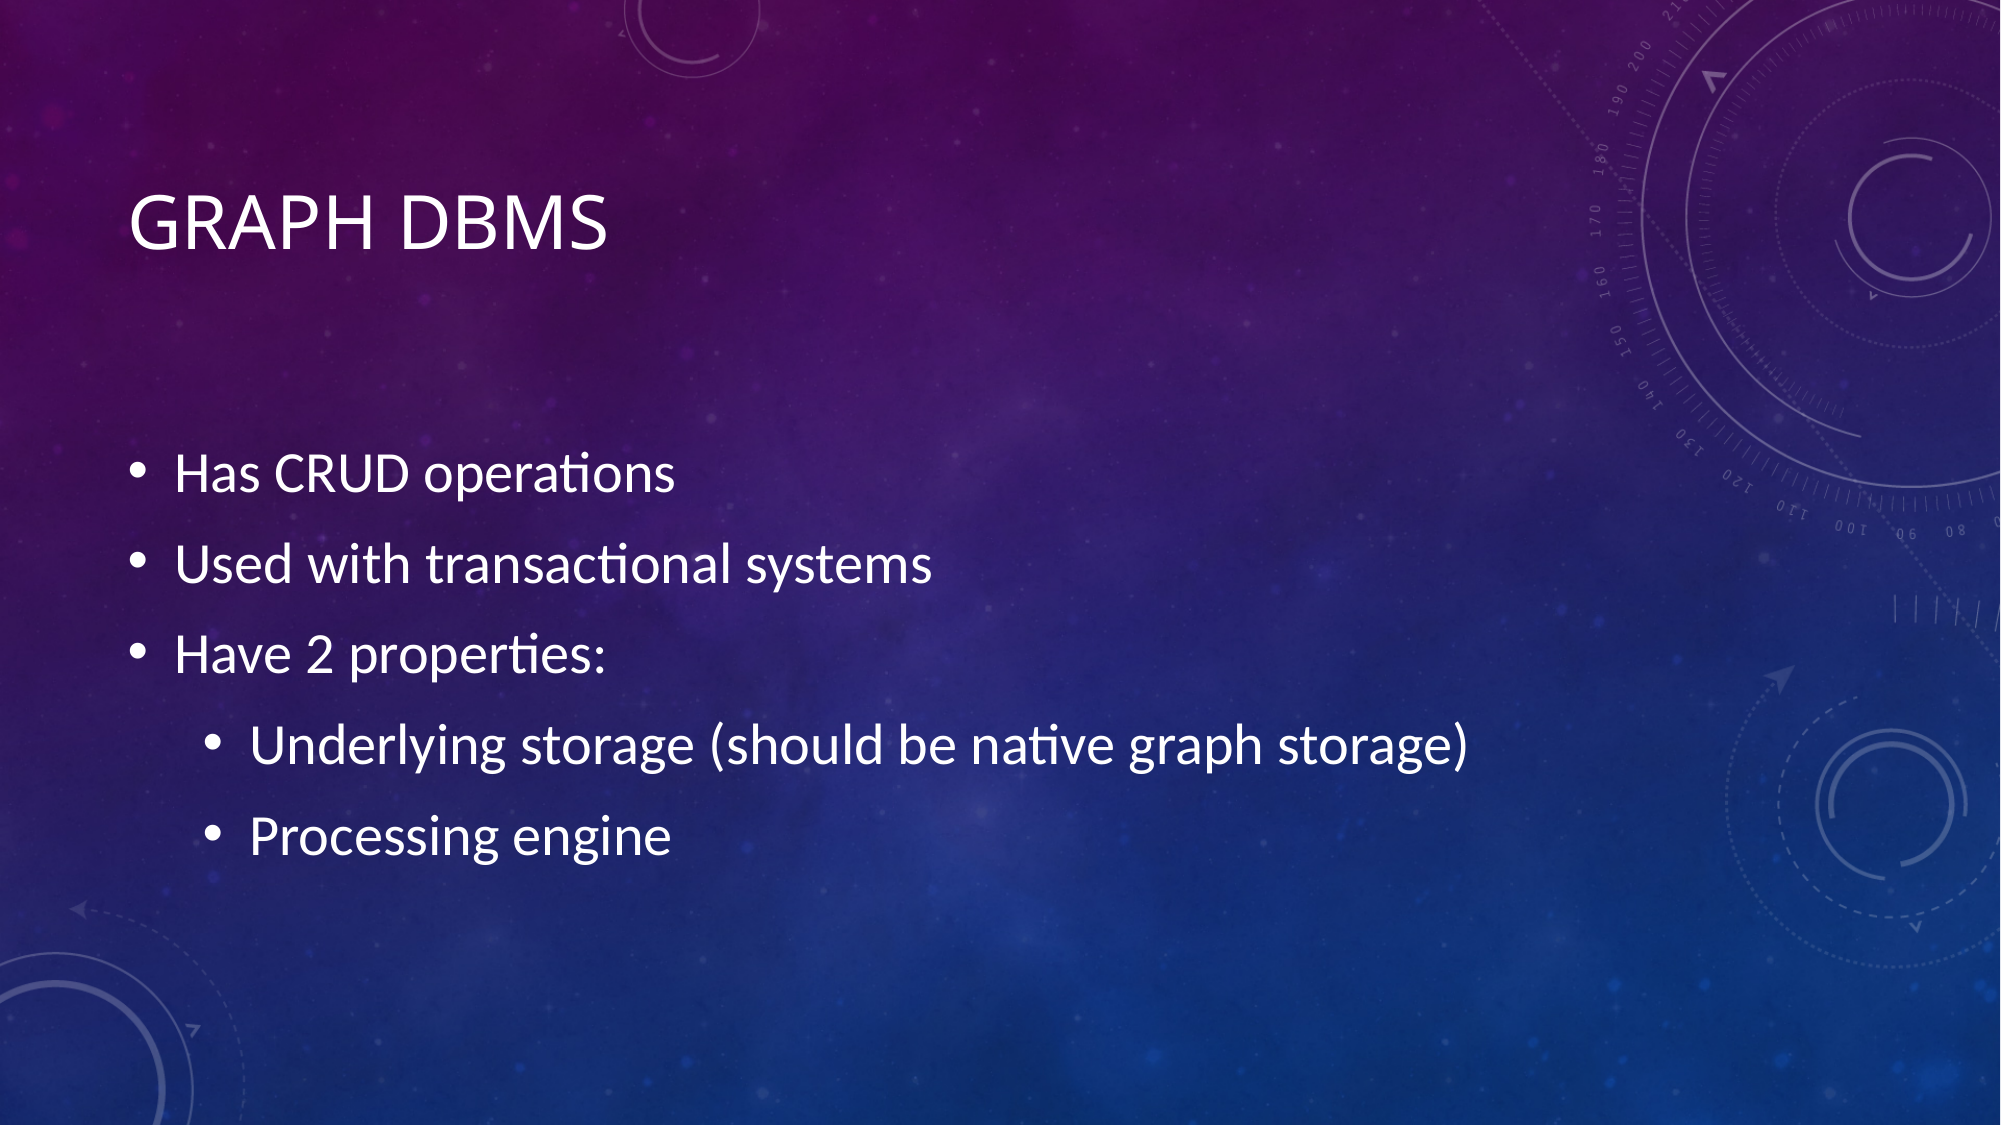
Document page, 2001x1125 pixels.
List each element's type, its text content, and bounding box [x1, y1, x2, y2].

picture [0, 0, 2001, 1125]
title Graph DBMS [112, 99, 1775, 339]
list Has CRUD operations Used with transactional systems Have 2 properties: Underlying storage (should be native graph storage) Processing engine [112, 351, 1775, 950]
